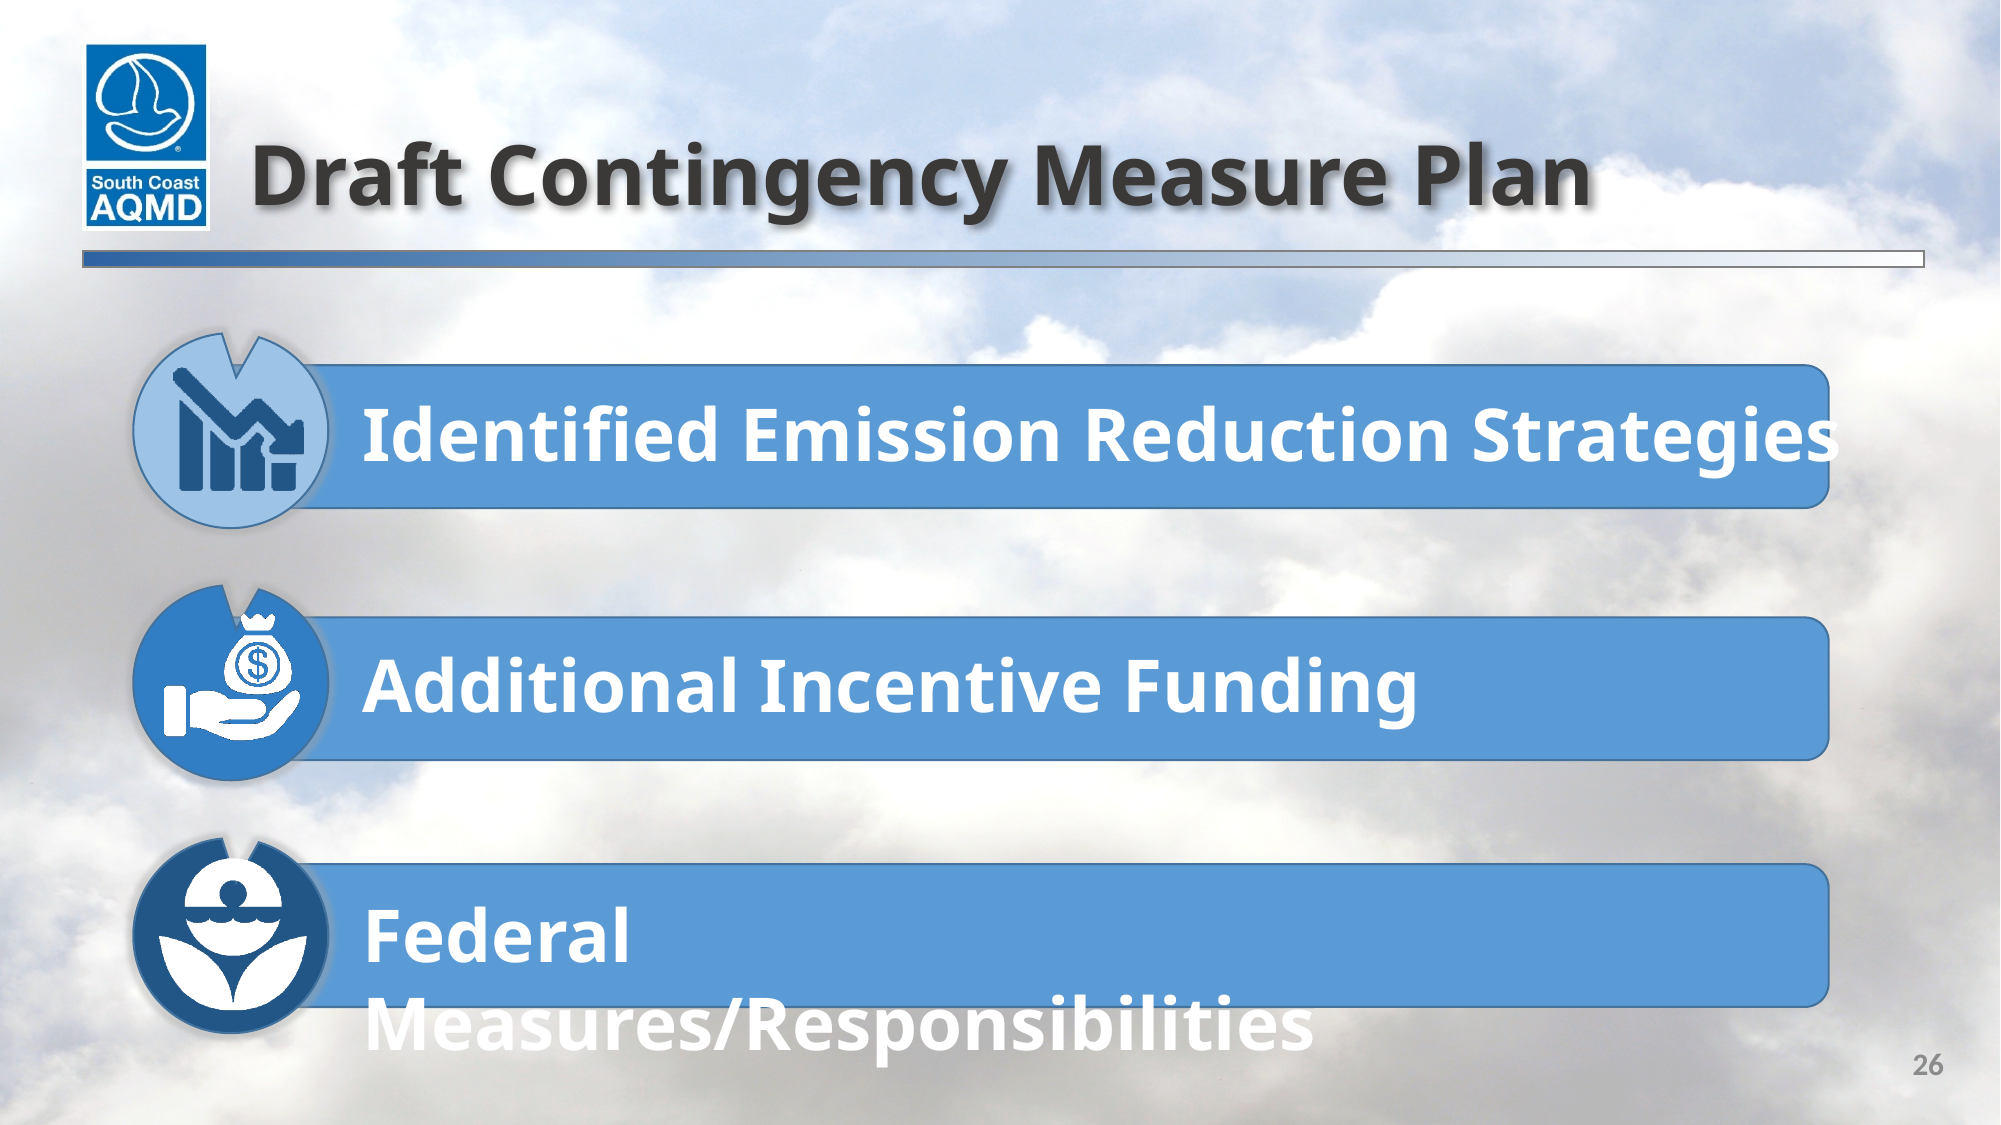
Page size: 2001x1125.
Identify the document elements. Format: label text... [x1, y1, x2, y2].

text_box [82, 250, 1925, 268]
picture [0, 0, 2001, 1125]
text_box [133, 333, 1879, 1034]
text_box Draft Contingency Measure Plan [233, 103, 1925, 231]
slide_number 26 [1509, 1033, 1959, 1093]
